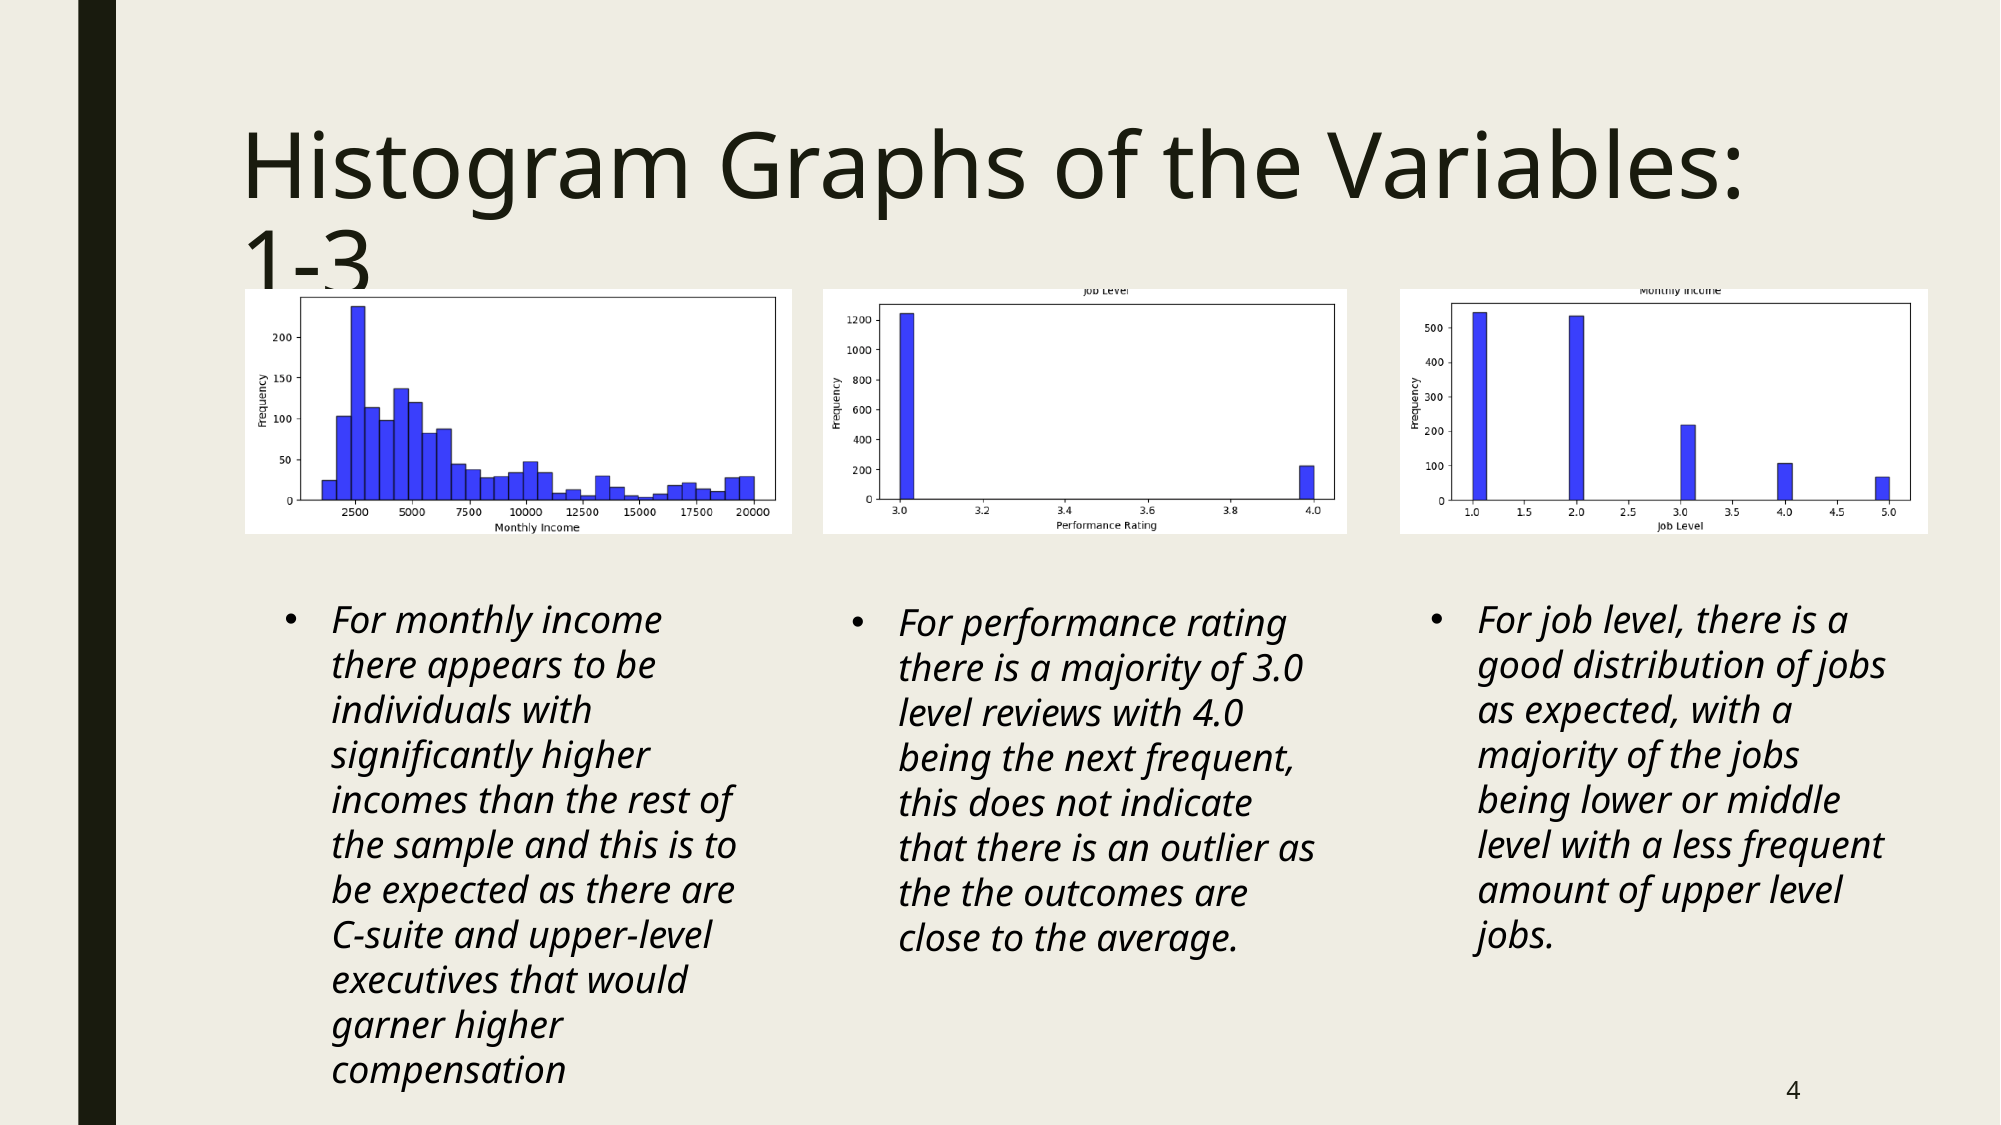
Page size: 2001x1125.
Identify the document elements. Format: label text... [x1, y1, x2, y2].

text_box For job level, there is a good distribution of jobs as expected, with a majority of the jobs being lower or middle level with a less frequent amount of upper level jobs. [1415, 589, 1913, 964]
picture [1400, 289, 1928, 534]
text_box For monthly income there appears to be individuals with significantly higher incomes than the rest of the sample and this is to be expected as there are C-suite and upper-level executives that would garner higher compensation [269, 589, 768, 1099]
text_box For performance rating there is a majority of 3.0 level reviews with 4.0 being the next frequent, this does not indicate that there is an outlier as the the outcomes are close to the average. [836, 591, 1334, 967]
picture [245, 289, 792, 534]
slide_number 4 [1553, 1058, 1816, 1125]
title Histogram Graphs of the Variables: 1-3 [225, 112, 1800, 357]
picture [823, 289, 1347, 534]
